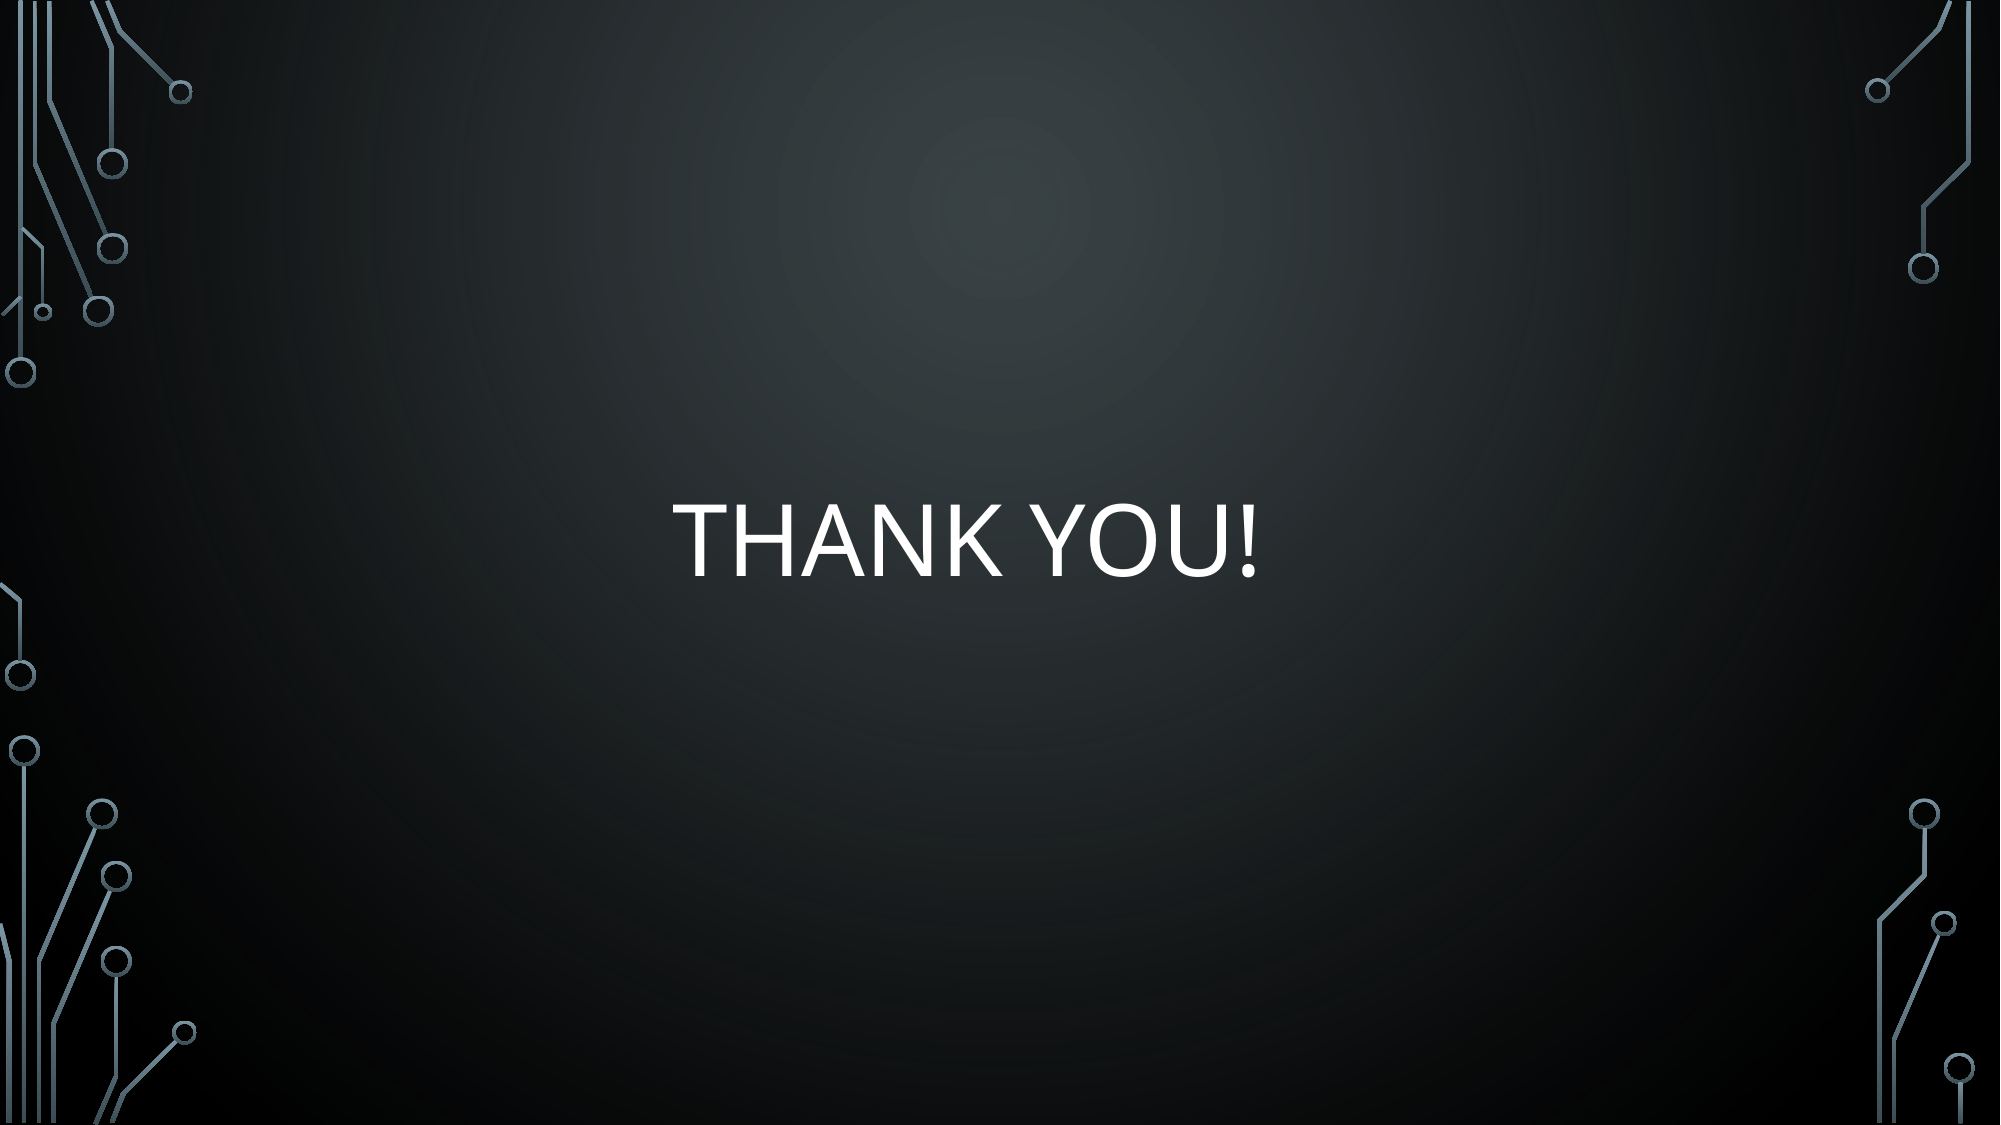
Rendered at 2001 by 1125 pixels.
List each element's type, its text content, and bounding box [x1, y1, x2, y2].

title Thank you! [160, 414, 1775, 606]
